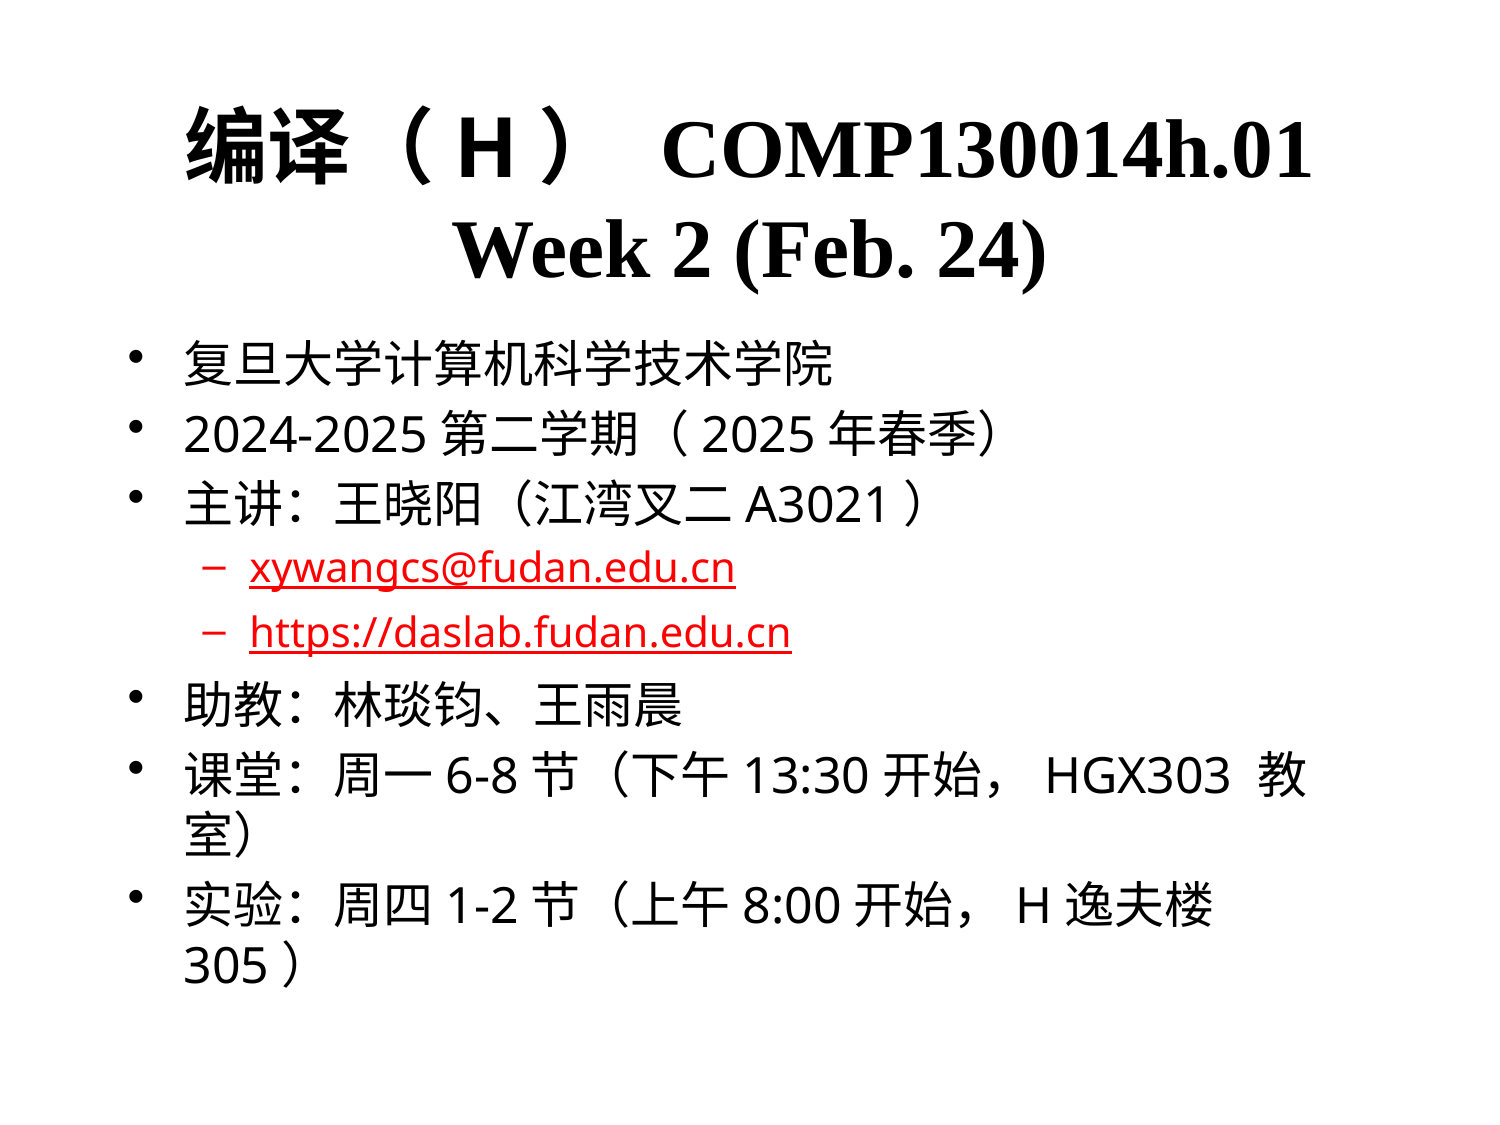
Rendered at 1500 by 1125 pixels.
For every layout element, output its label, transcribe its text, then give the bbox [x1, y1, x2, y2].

title 编译（H） COMP130014h.01 Week 2 (Feb. 24) [112, 99, 1388, 288]
list 复旦大学计算机科学技术学院 2024-2025第二学期（2025年春季） 主讲：王晓阳（江湾叉二A3021） xywangcs@fudan.edu.cn https://daslab.fudan.edu.cn 助教：林琰钧、王雨晨 课堂：周一6-8节（下午13:30开始，HGX303 教室） 实验：周四1-2节（上午8:00开始，H逸夫楼305） [112, 324, 1388, 1000]
